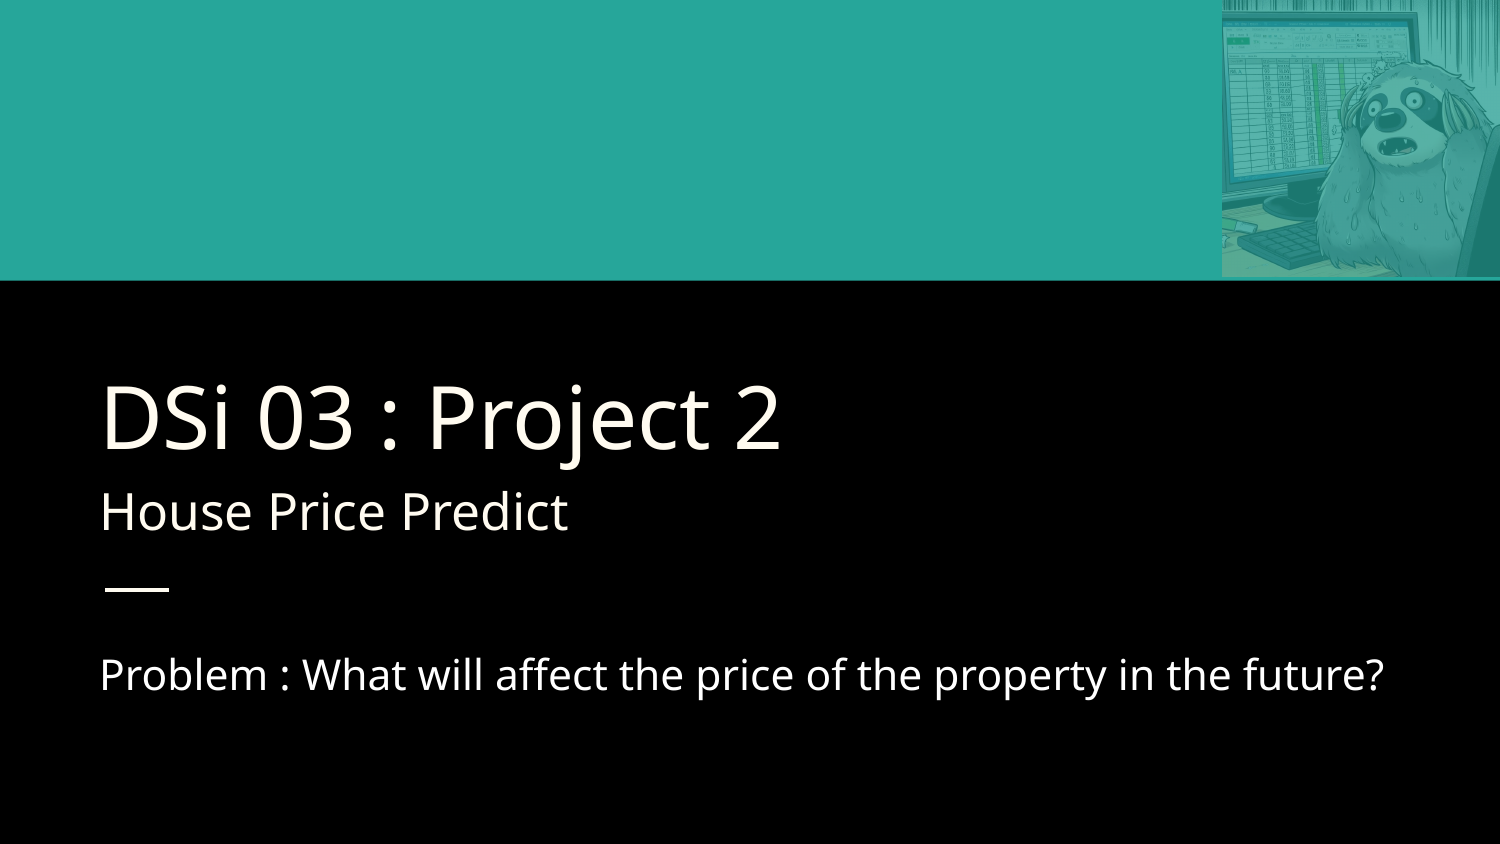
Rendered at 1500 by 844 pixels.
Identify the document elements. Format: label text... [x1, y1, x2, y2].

subtitle Problem : What will affect the price of the property in the future? [84, 630, 1416, 760]
title DSi 03 : Project 2 House Price Predict [84, 310, 1416, 561]
picture [1222, 0, 1500, 278]
